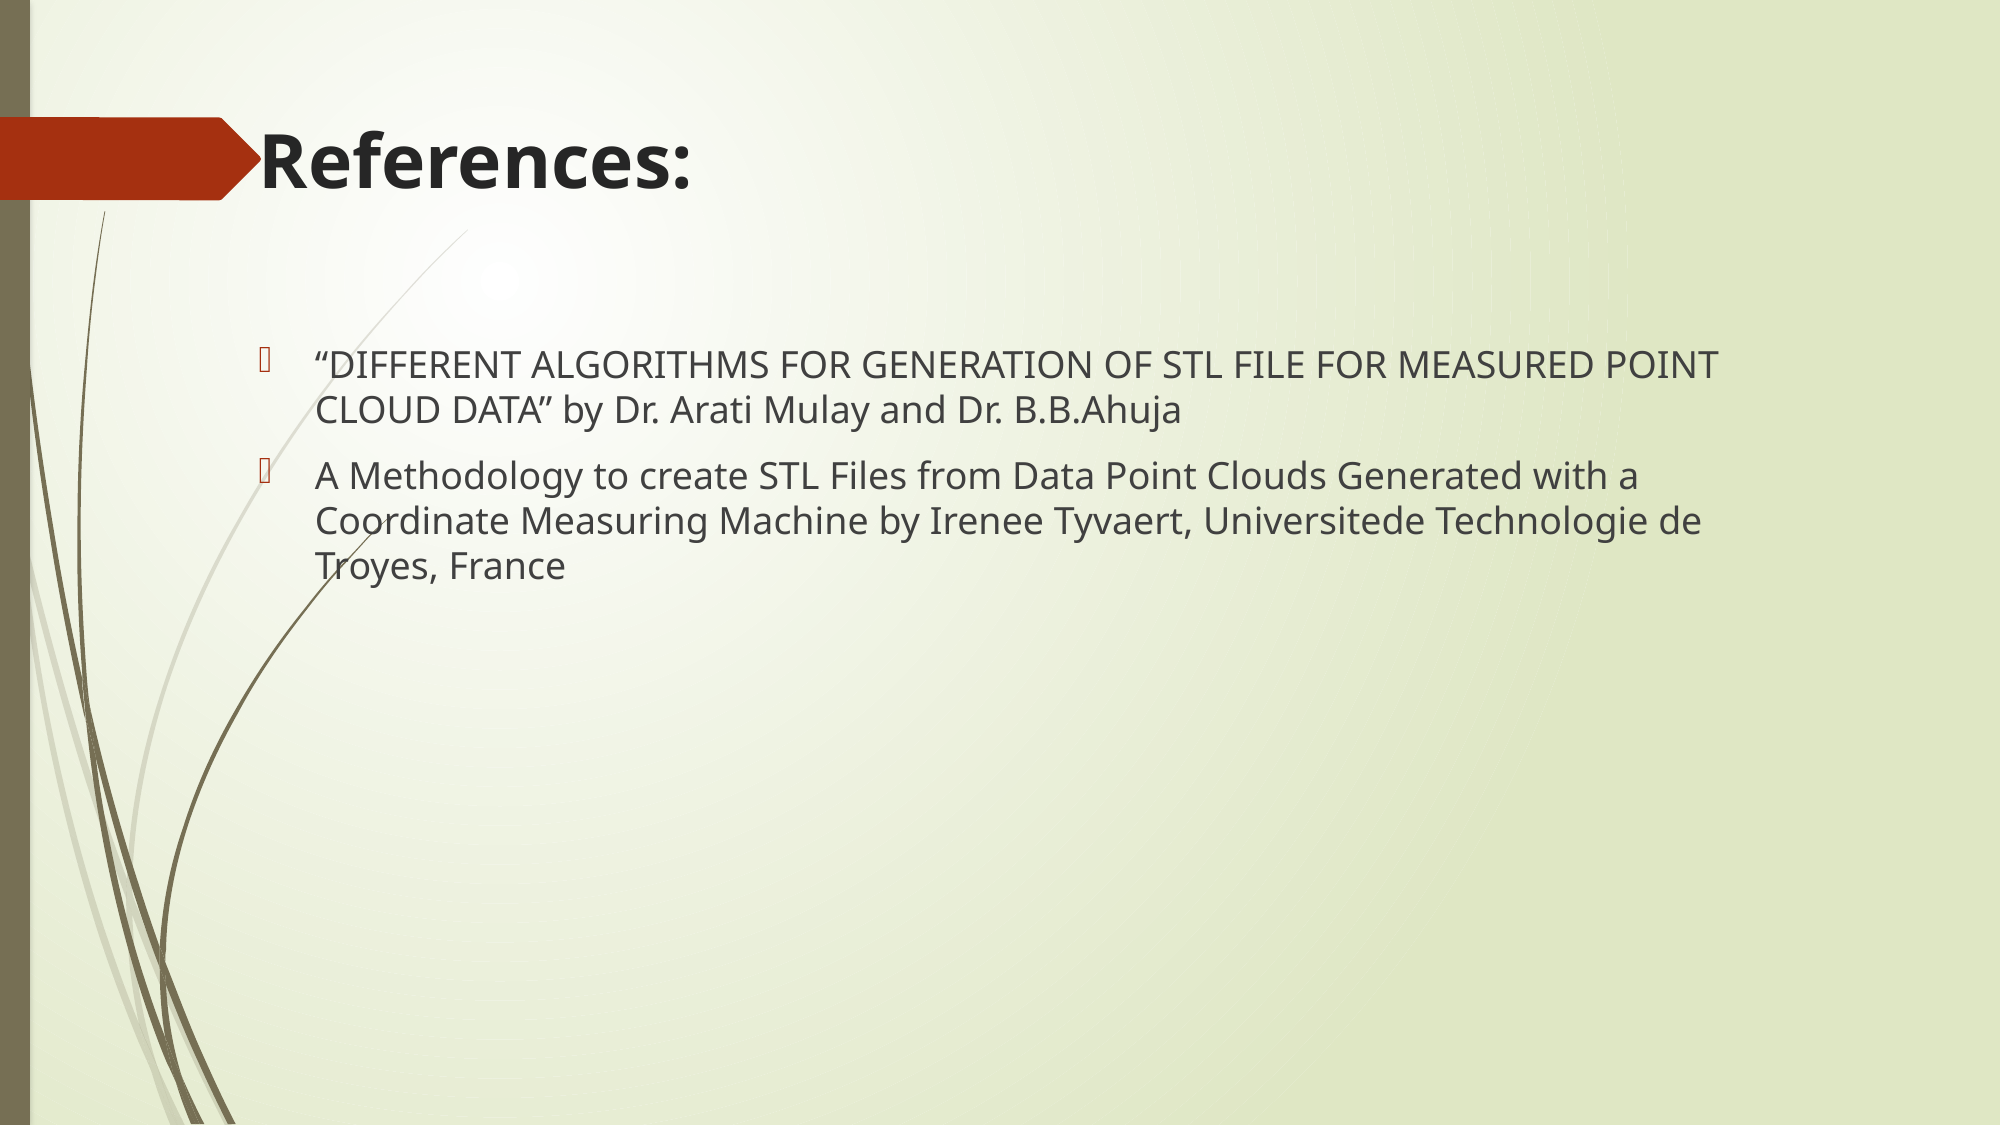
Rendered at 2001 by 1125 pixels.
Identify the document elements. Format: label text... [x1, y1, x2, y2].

list “DIFFERENT ALGORITHMS FOR GENERATION OF STL FILE FOR MEASURED POINT CLOUD DATA” by Dr. Arati Mulay and Dr. B.B.Ahuja A Methodology to create STL Files from Data Point Clouds Generated with a Coordinate Measuring Machine by Irenee Tyvaert, Universitede Technologie de Troyes, France [243, 333, 1851, 758]
title References: [243, 106, 1706, 317]
